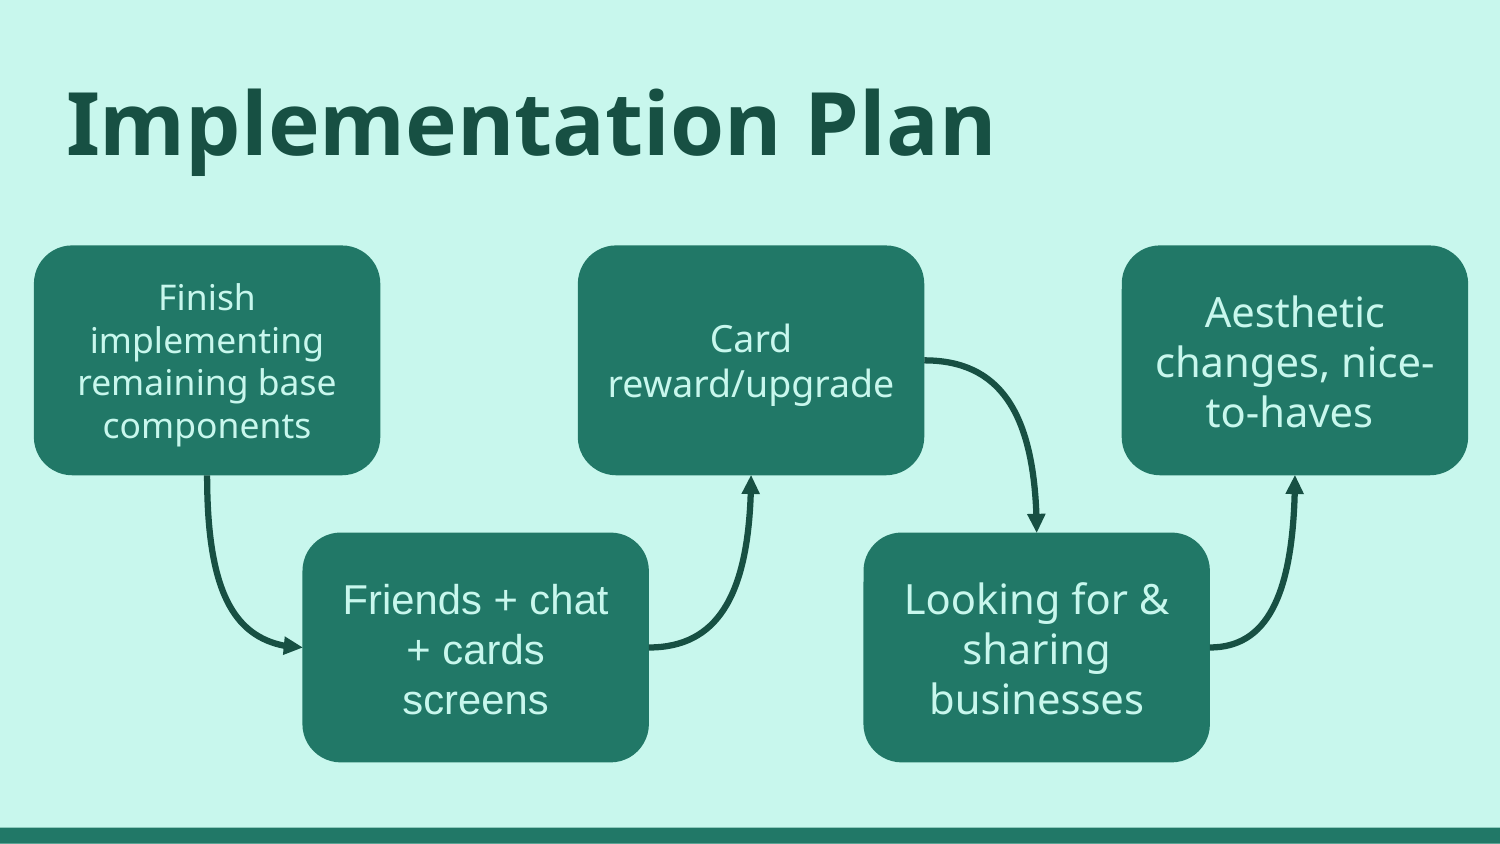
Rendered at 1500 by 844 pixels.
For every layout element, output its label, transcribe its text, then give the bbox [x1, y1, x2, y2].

text_box Card reward/upgrade [577, 245, 925, 476]
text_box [168, 513, 342, 610]
text_box Finish implementing remaining base components [33, 245, 381, 476]
text_box Friends + chat + cards screens [302, 532, 649, 763]
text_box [1209, 475, 1296, 648]
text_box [923, 360, 1037, 533]
text_box Looking for & sharing businesses [863, 532, 1210, 763]
title Implementation Plan [51, 51, 1449, 189]
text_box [648, 475, 752, 648]
text_box Aesthetic changes, nice-to-haves [1121, 245, 1469, 476]
